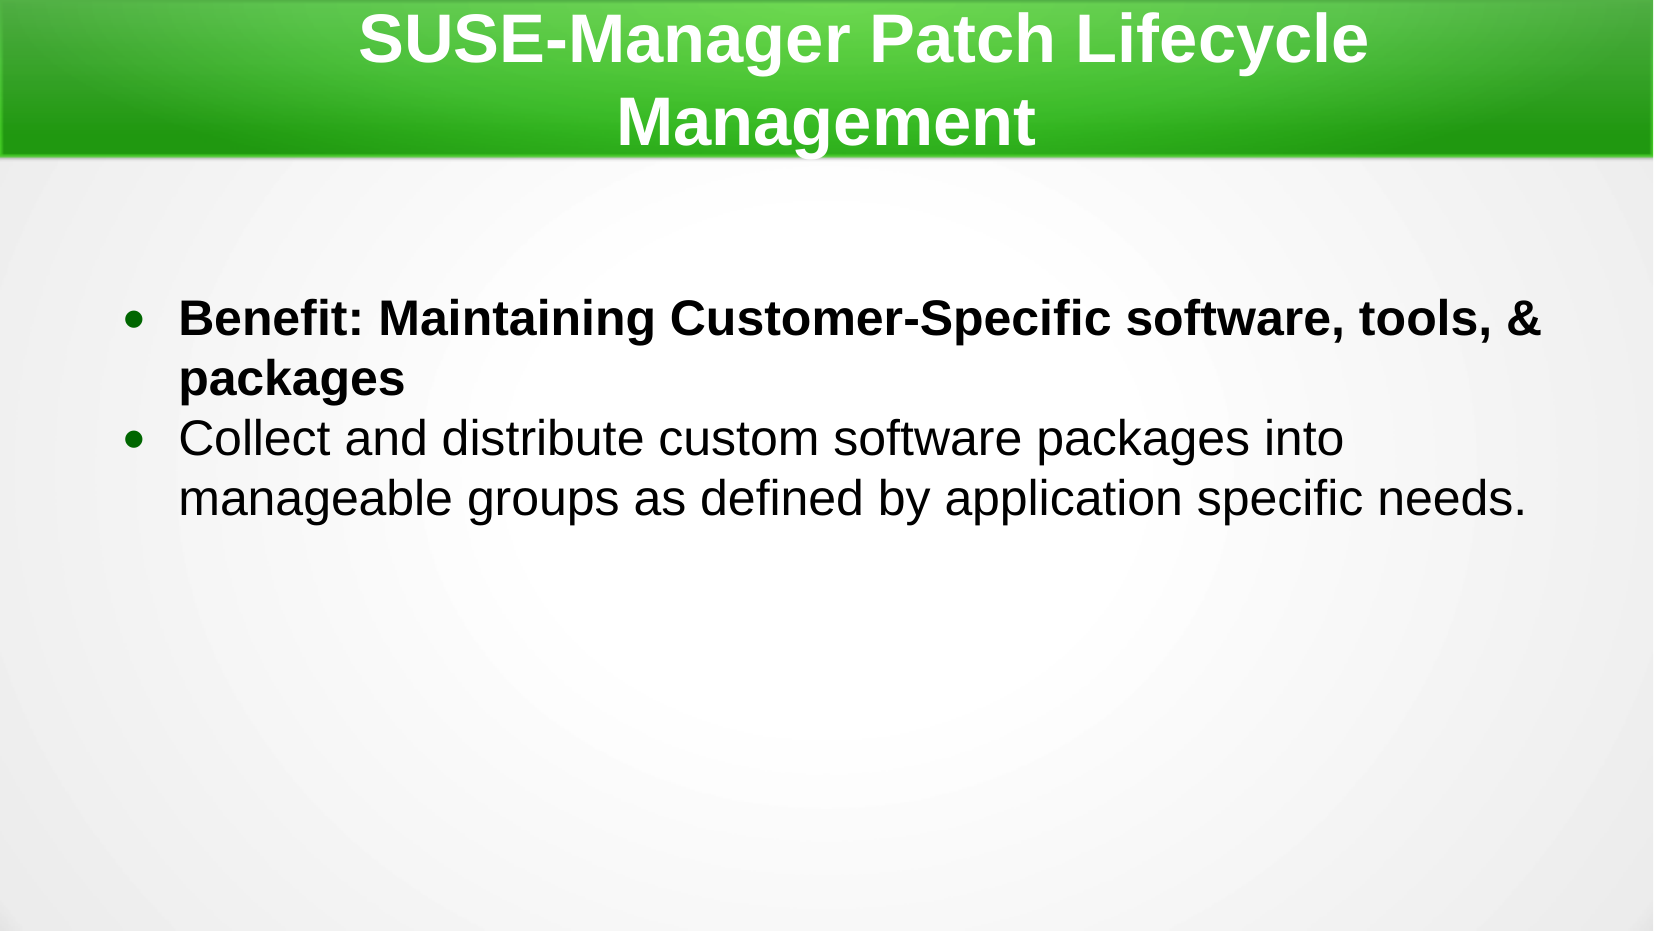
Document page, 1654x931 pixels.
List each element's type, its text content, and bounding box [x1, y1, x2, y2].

picture [0, 0, 1654, 931]
text_box SUSE-Manager Patch Lifecycle Management [82, 0, 1571, 158]
text_box Benefit: Maintaining Customer-Specific software, tools, & packages Collect and distribute custom software packages into manageable groups as defined by application specific needs. [92, 277, 1574, 660]
